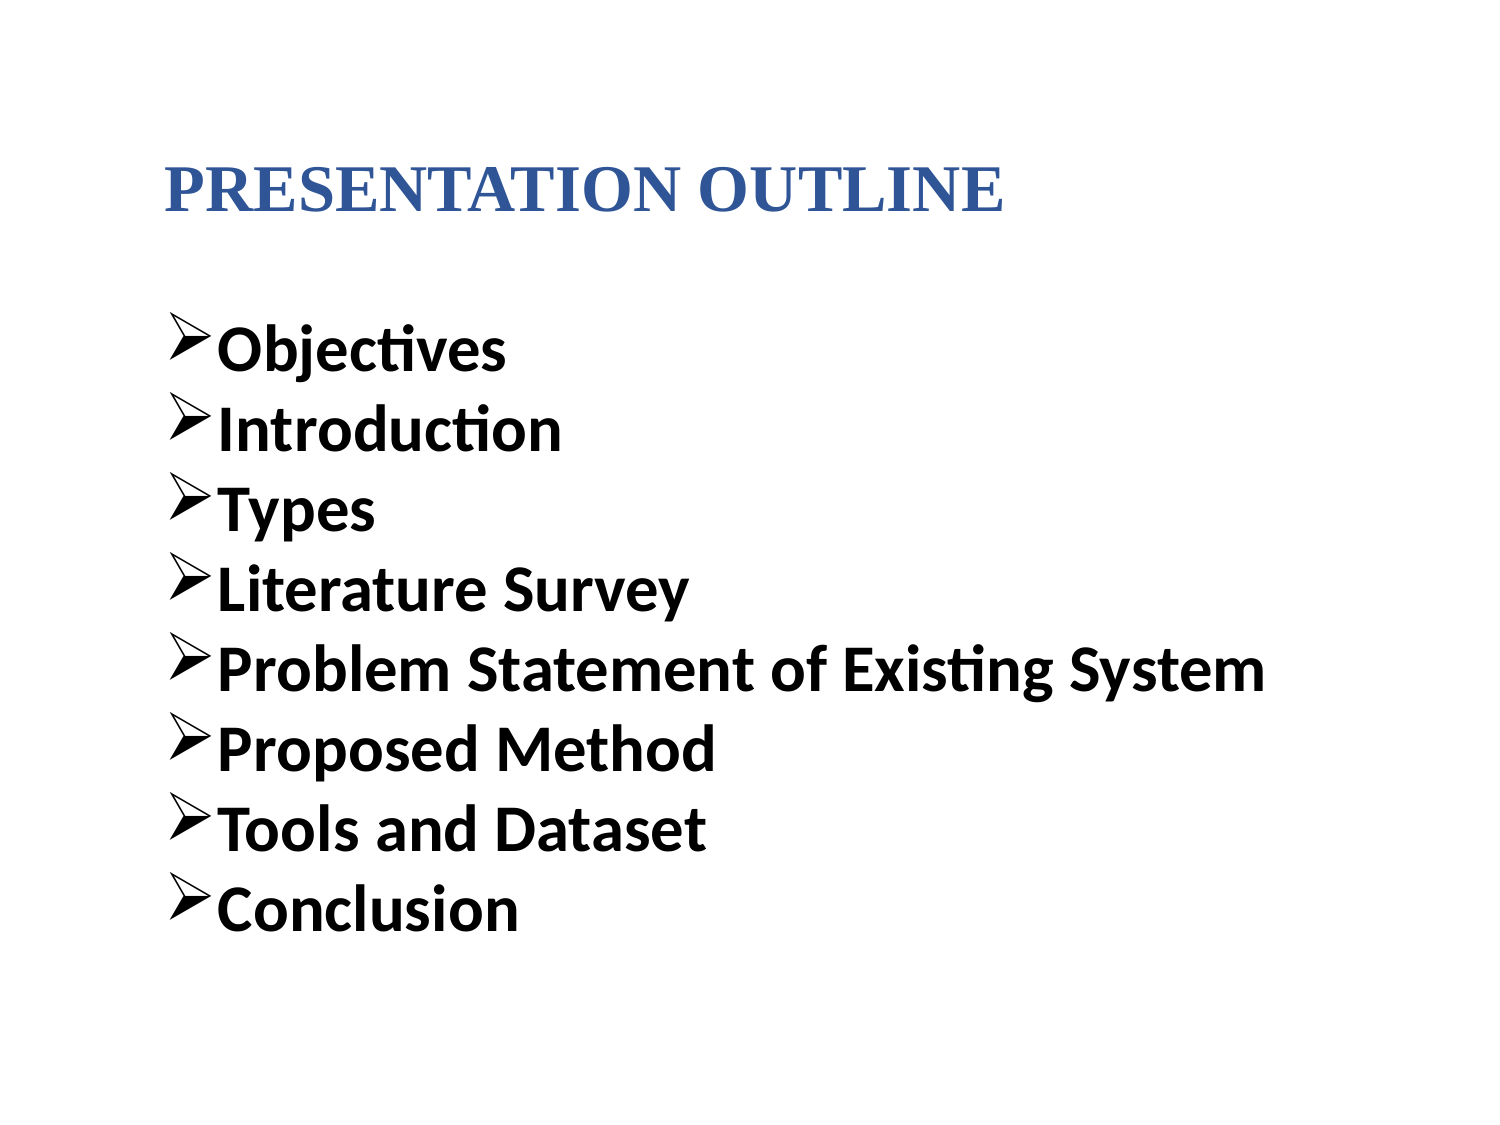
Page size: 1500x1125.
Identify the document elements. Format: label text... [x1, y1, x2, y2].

text_box PRESENTATION OUTLINE Objectives Introduction Types Literature Survey Problem Statement of Existing System Proposed Method Tools and Dataset Conclusion [149, 137, 1438, 1125]
